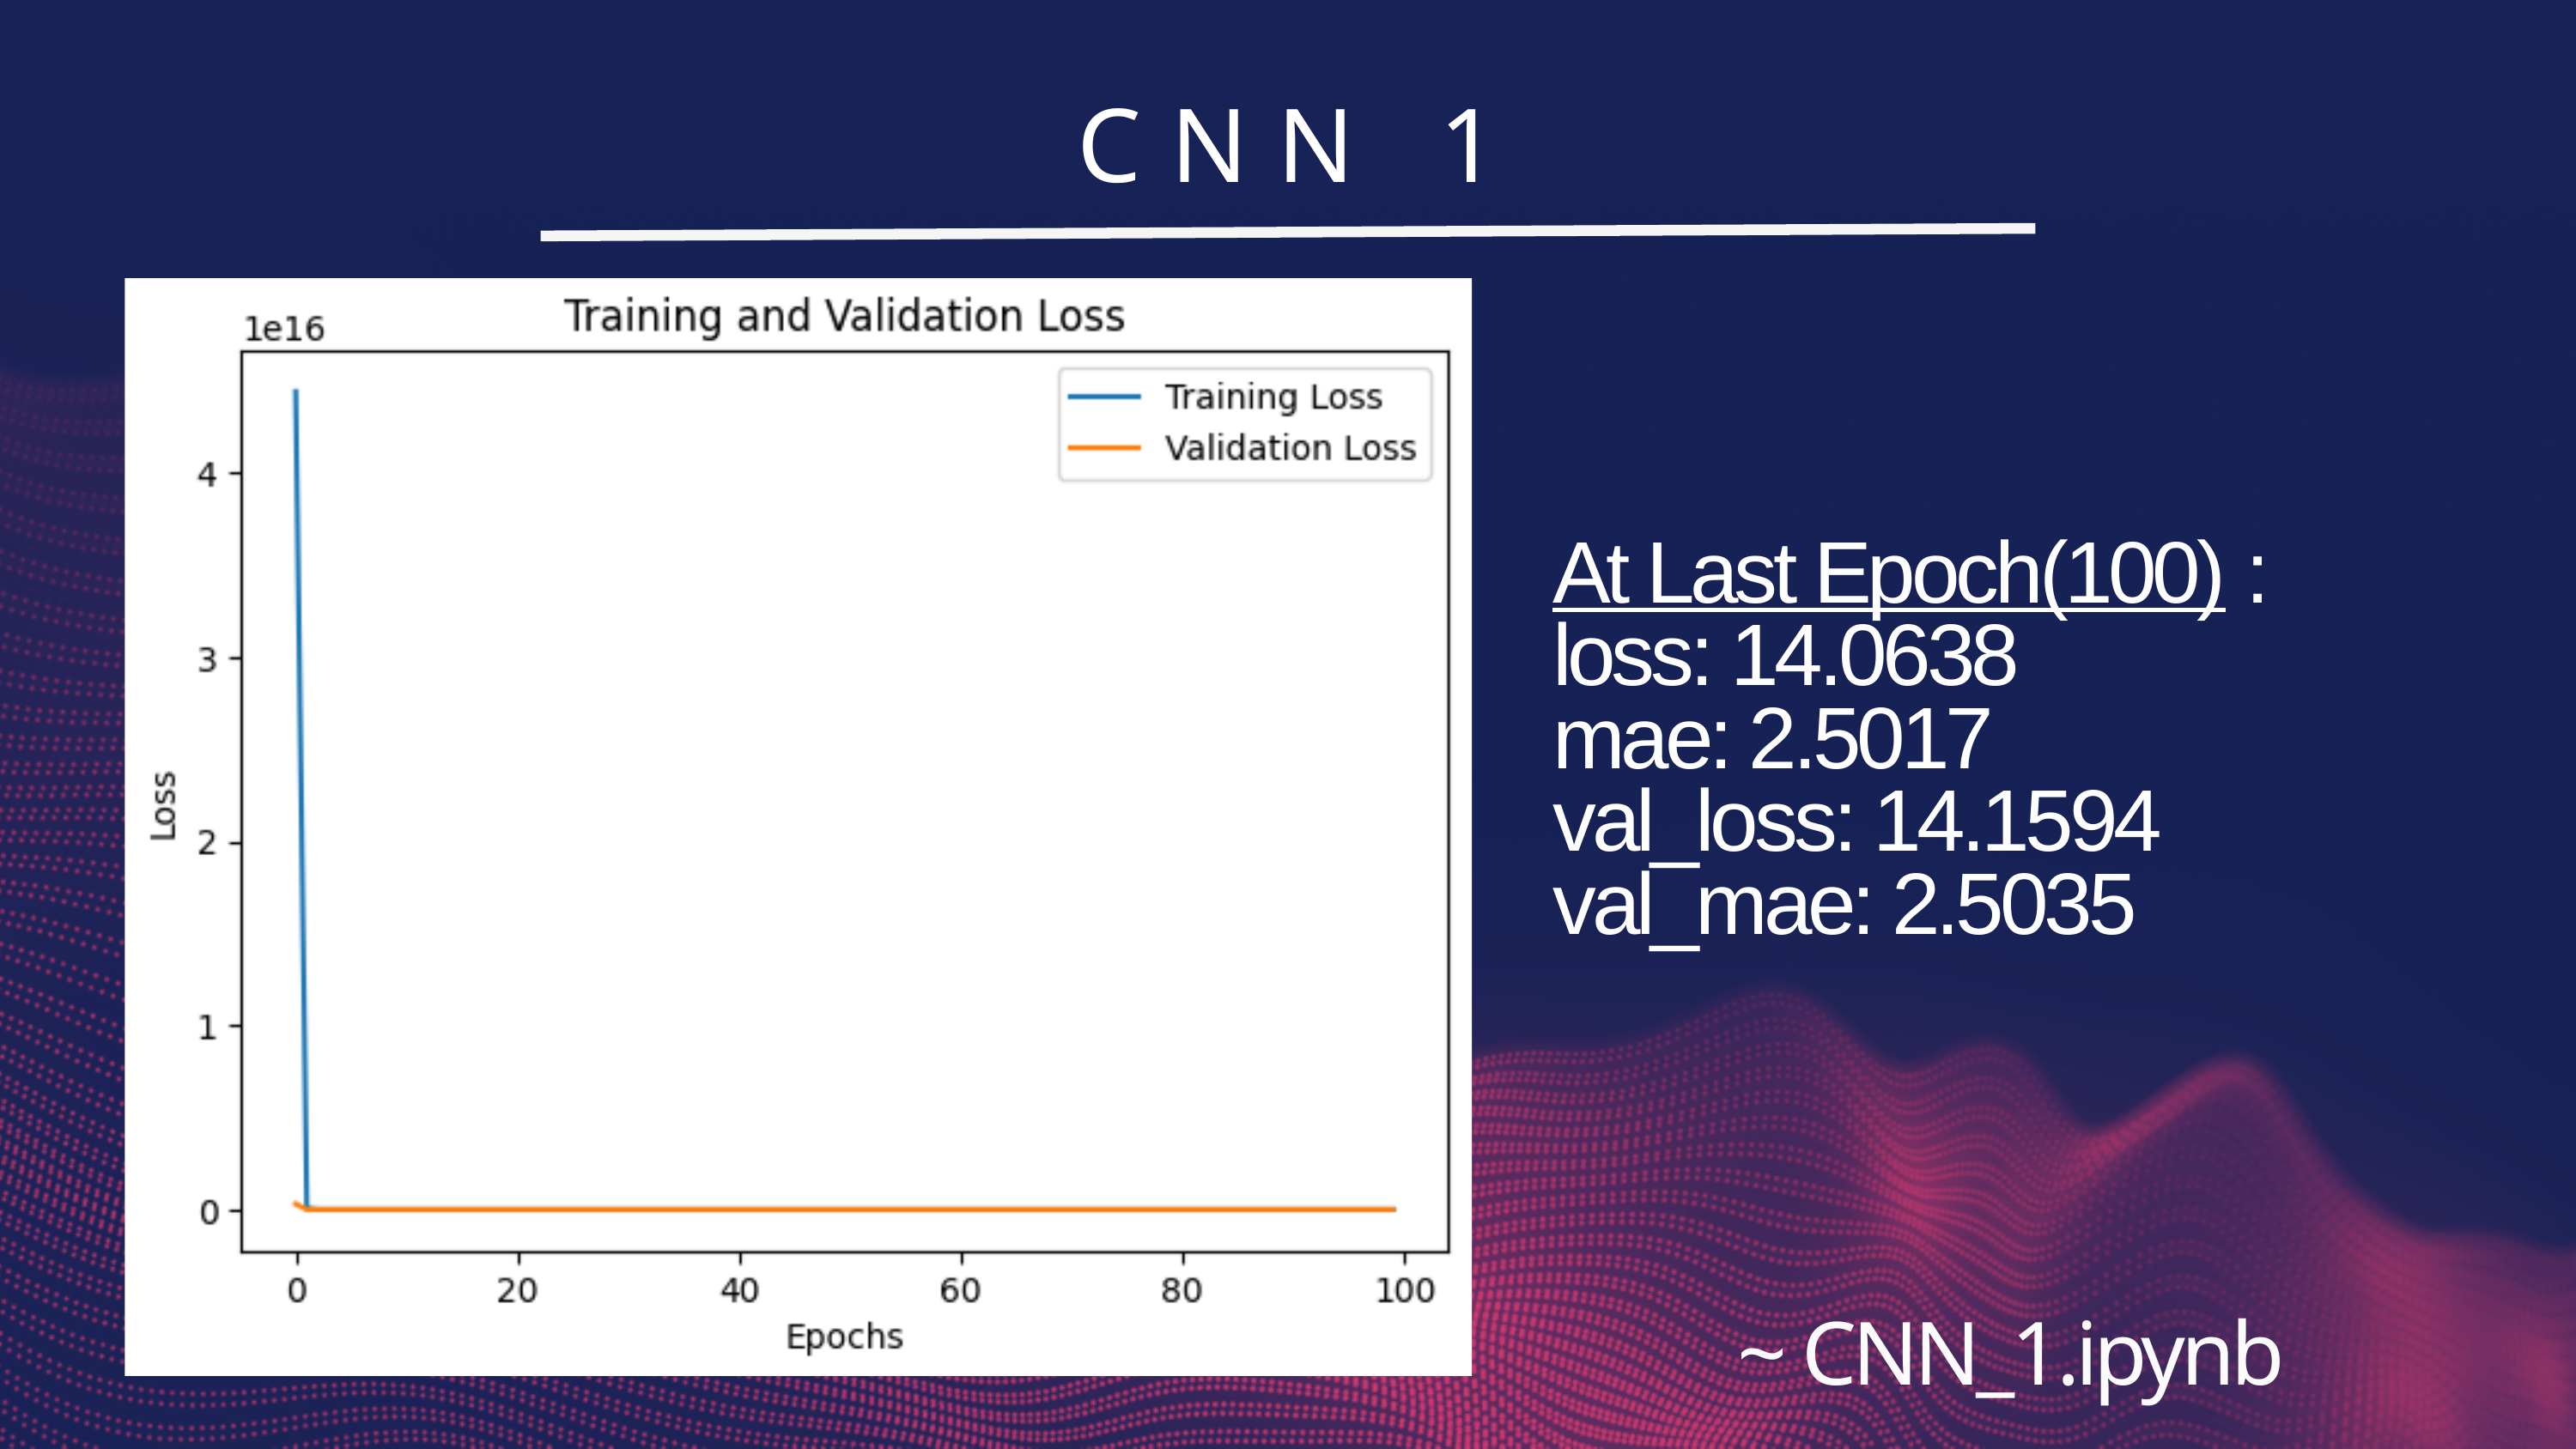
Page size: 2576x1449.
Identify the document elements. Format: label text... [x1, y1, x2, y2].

text_box ~ CNN_1.ipynb [1737, 1319, 2576, 1404]
text_box CNN 1 [353, 90, 2223, 203]
text_box [125, 278, 1473, 1376]
text_box [0, 0, 2576, 1449]
text_box At Last Epoch(100) : loss: 14.0638 mae: 2.5017 val_loss: 14.1594 val_mae: 2.5035 [1552, 537, 2576, 952]
